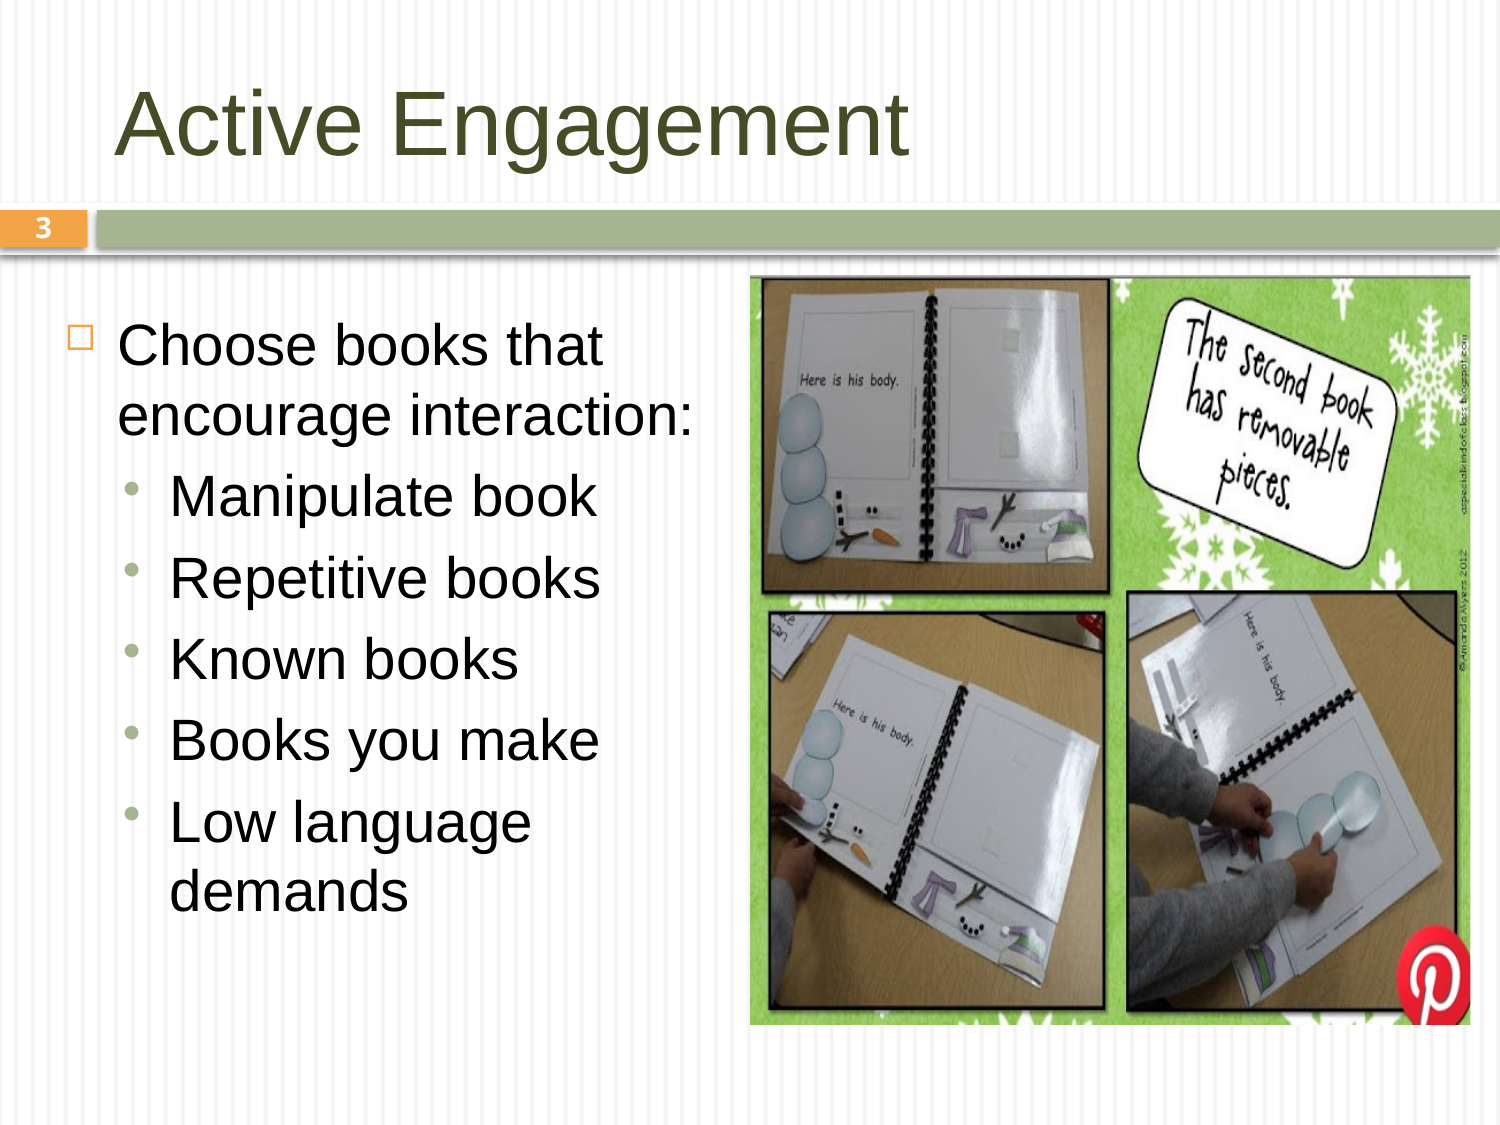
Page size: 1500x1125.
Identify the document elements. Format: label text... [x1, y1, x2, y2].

list Choose books that encourage interaction: Manipulate book Repetitive books Known books Books you make Low language demands [50, 299, 738, 1011]
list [749, 274, 1471, 1026]
title Active Engagement [99, 37, 1438, 200]
slide_number 3 [0, 208, 88, 249]
